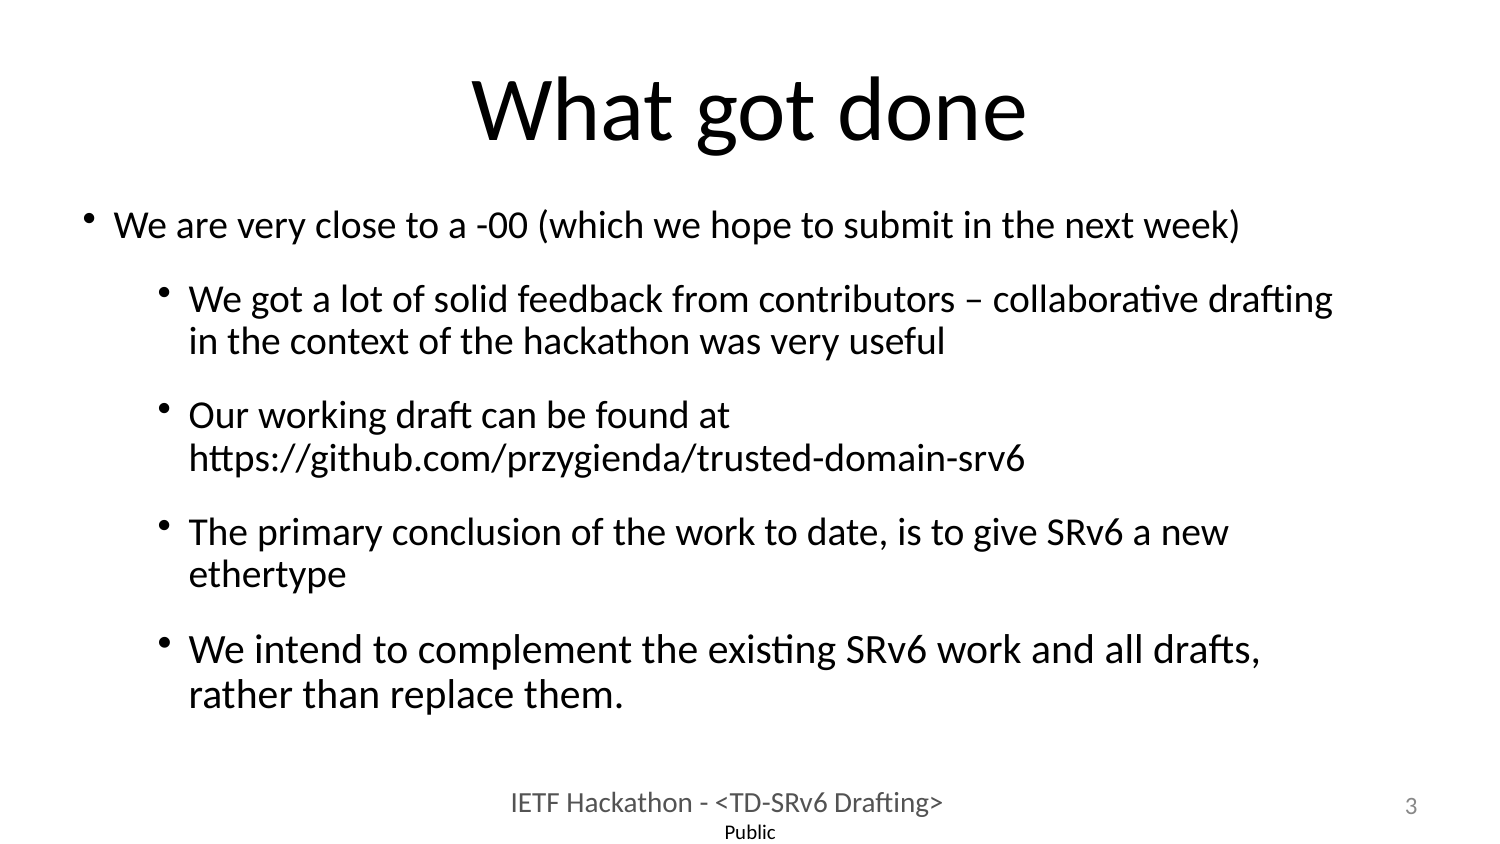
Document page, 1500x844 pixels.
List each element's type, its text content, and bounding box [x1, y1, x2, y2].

list We are very close to a -00 (which we hope to submit in the next week) We got a lot of solid feedback from contributors – collaborative drafting in the context of the hackathon was very useful Our working draft can be found at https://github.com/przygienda/trusted-domain-srv6 The primary conclusion of the work to date, is to give SRv6 a new ethertype We intend to complement the existing SRv6 work and all drafts, rather than replace them. [74, 196, 1379, 783]
slide_number 3 [1394, 781, 1426, 828]
title What got done [74, 33, 1426, 175]
